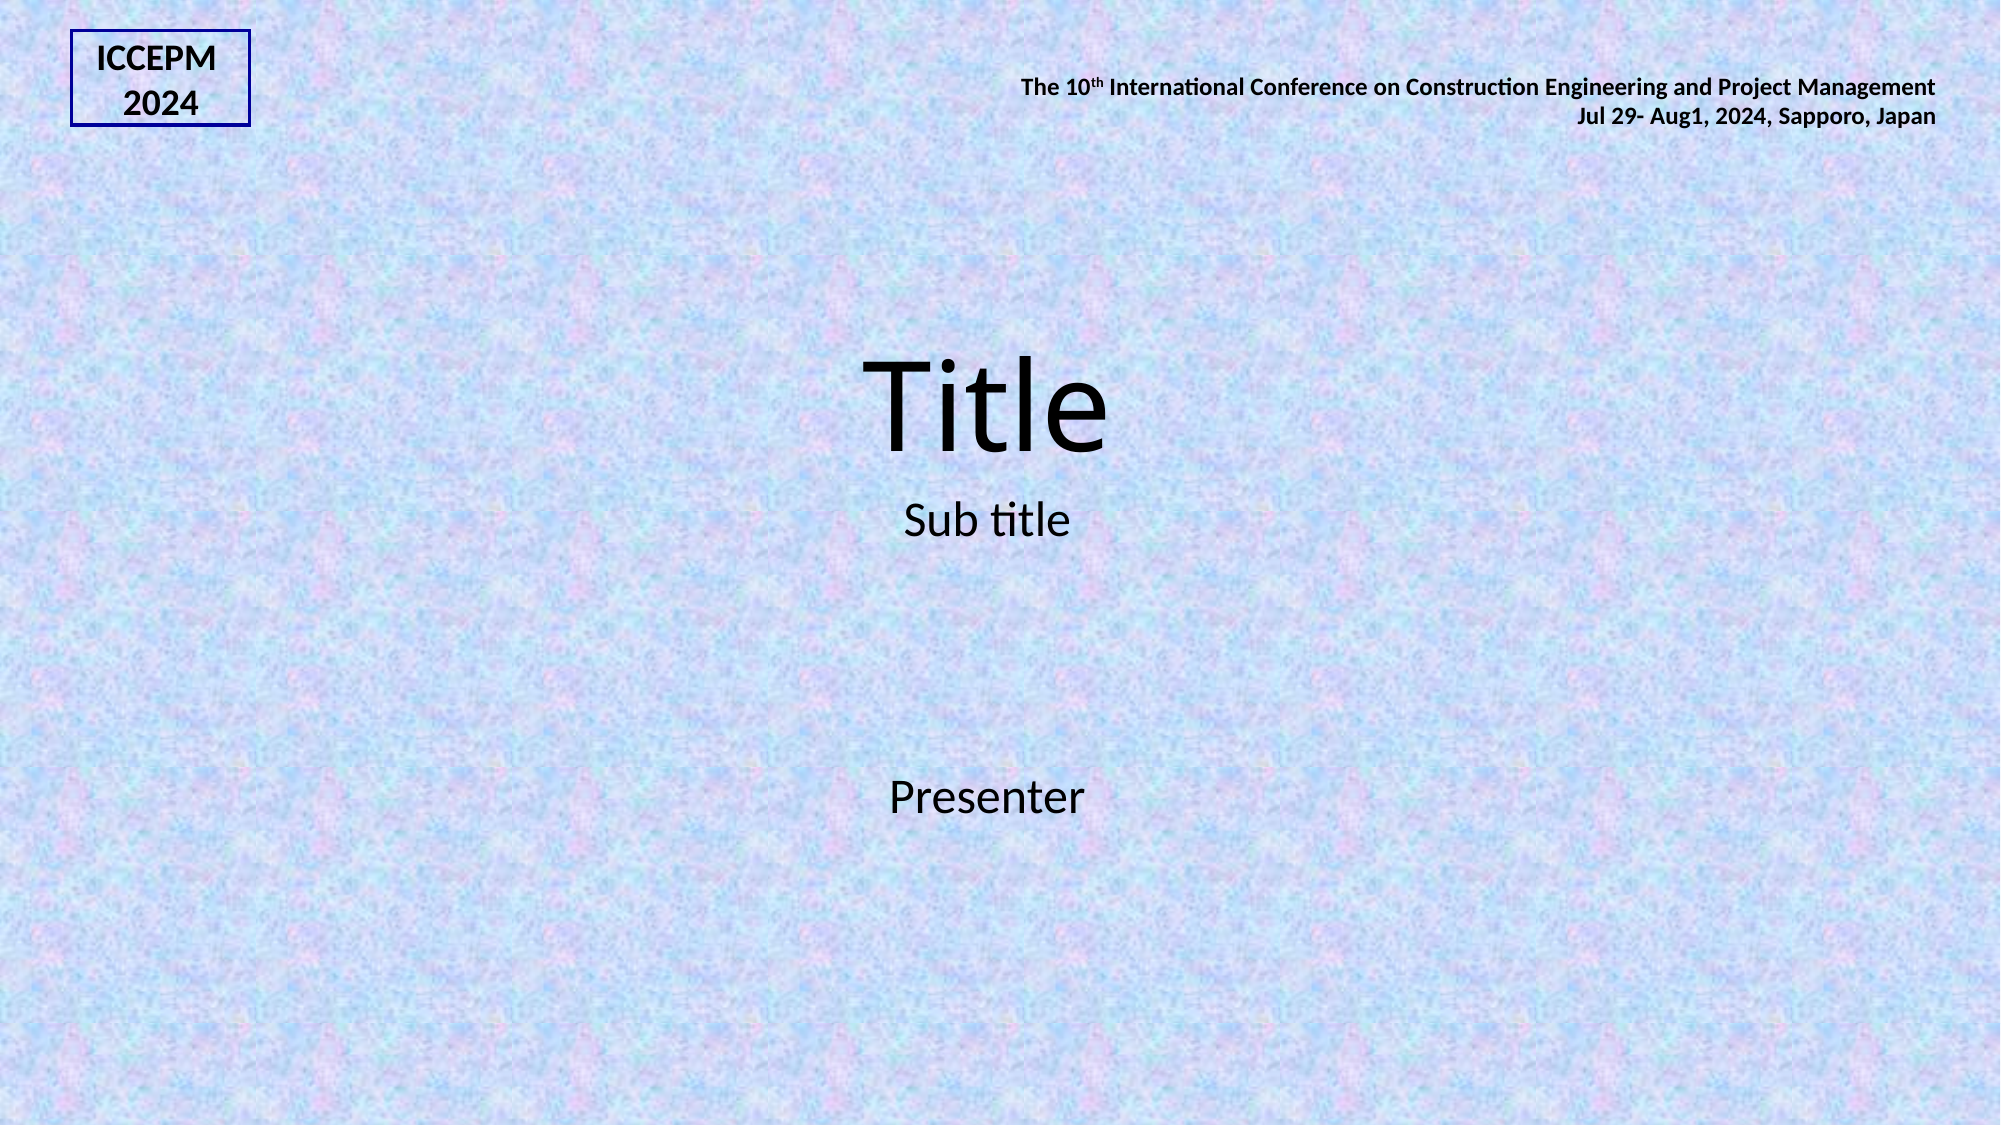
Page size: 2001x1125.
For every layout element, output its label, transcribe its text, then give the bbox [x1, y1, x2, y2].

text_box Presenter [237, 762, 1738, 858]
text_box The 10th International Conference on Construction Engineering and Project Management Jul 29- Aug1, 2024, Sapporo, Japan [846, 30, 1953, 170]
text_box ICCEPM 2024 [71, 30, 251, 126]
picture [0, 0, 2001, 1125]
subtitle Sub title [237, 485, 1738, 581]
title Title [237, 270, 1738, 485]
